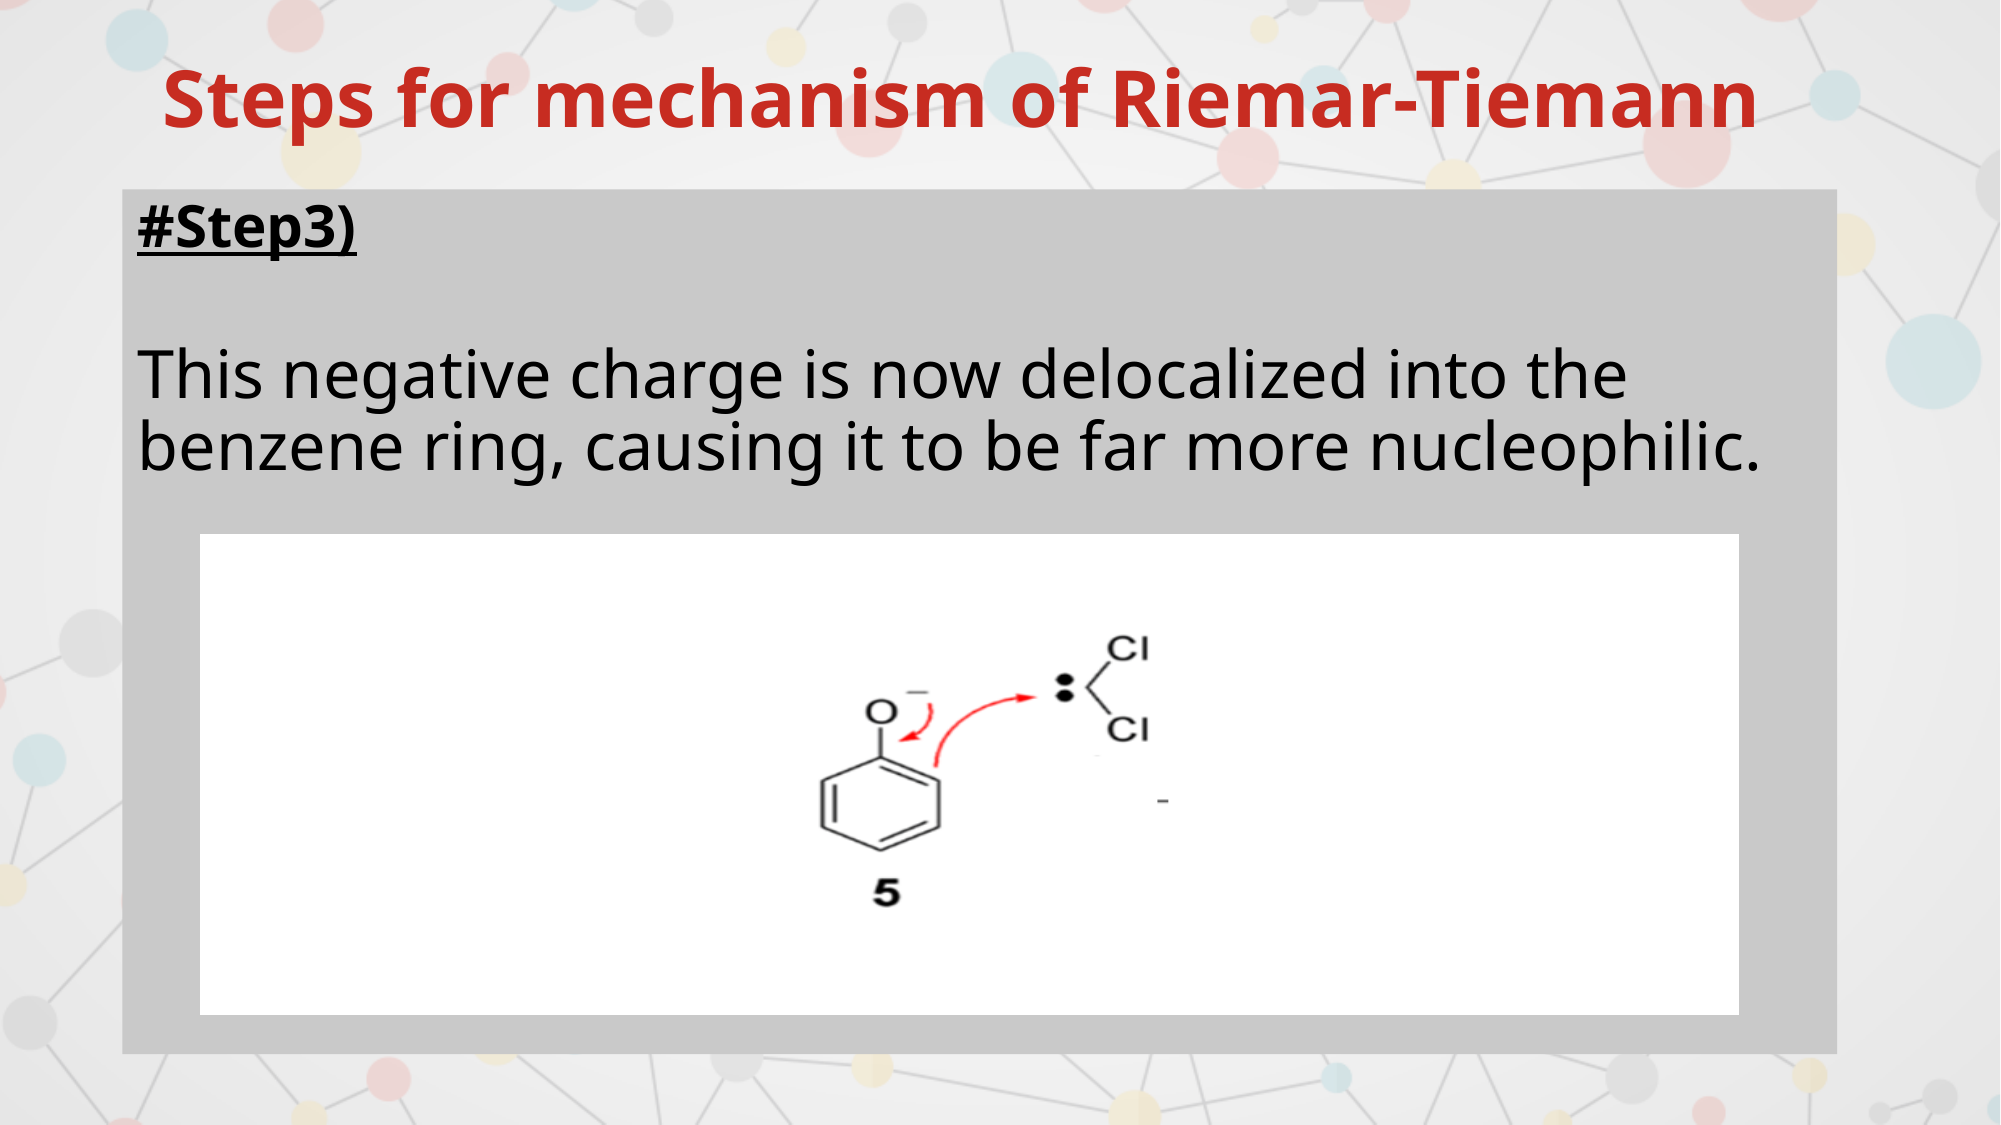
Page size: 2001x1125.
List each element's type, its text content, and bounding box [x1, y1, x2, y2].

text_box Steps for mechanism of Riemar-Tiemann [122, 51, 1823, 214]
picture [0, 0, 2001, 1125]
title #Step3) This negative charge is now delocalized into the benzene ring, causing it to be far more nucleophilic. [122, 189, 1838, 1055]
text_box [200, 534, 1739, 1015]
